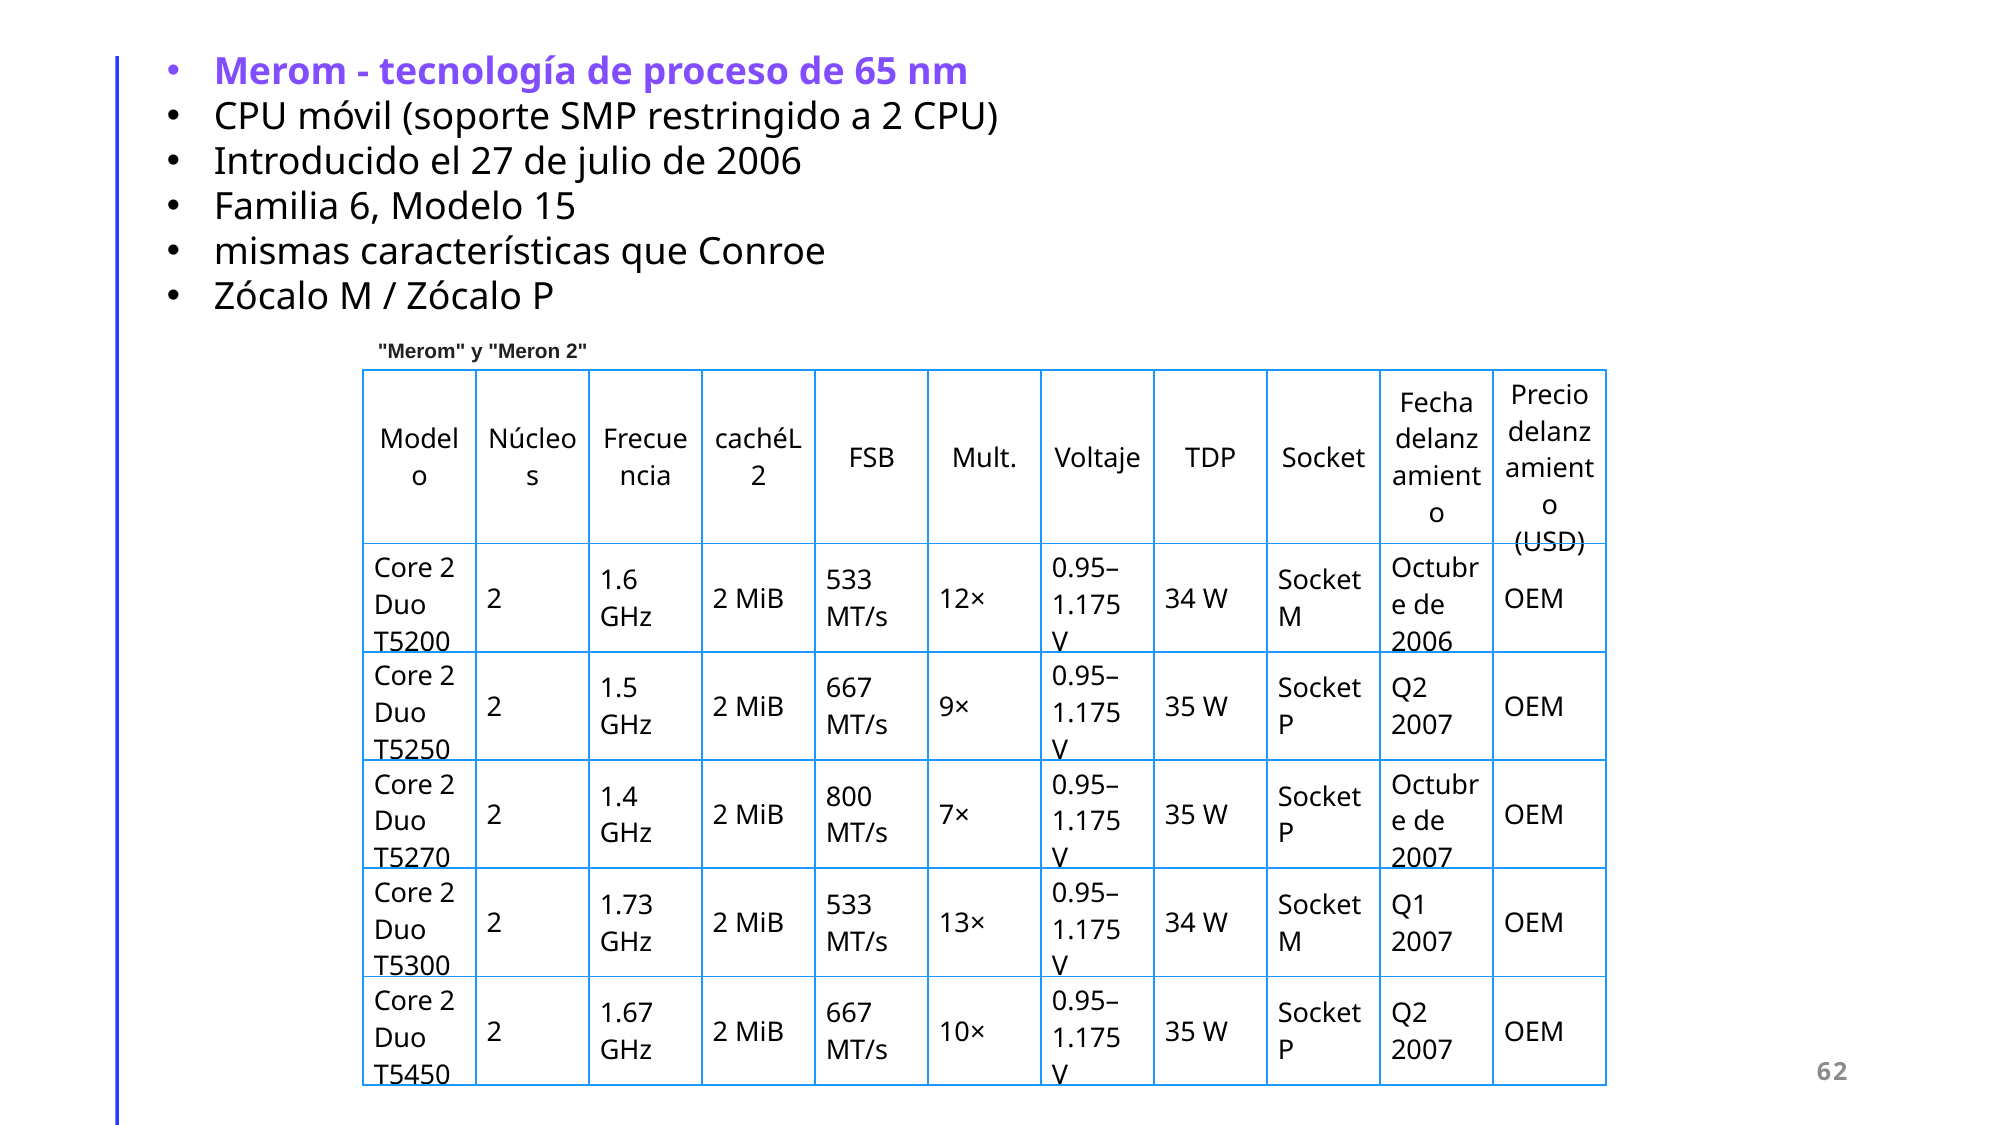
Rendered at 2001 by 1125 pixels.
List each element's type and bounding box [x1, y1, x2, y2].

table_cell [1381, 544, 1492, 651]
table_cell [364, 761, 475, 867]
table_cell [364, 544, 475, 651]
table_cell [1381, 977, 1492, 1084]
table_cell [1494, 869, 1605, 976]
table_header [703, 371, 814, 543]
table_cell [816, 869, 927, 976]
table_header [816, 371, 927, 543]
table_cell [1042, 761, 1153, 867]
table_header [1042, 371, 1153, 543]
table_cell [477, 761, 588, 867]
table_header [590, 371, 701, 543]
table_cell [816, 761, 927, 867]
table_cell [1268, 977, 1379, 1084]
table_cell [1155, 869, 1266, 976]
table_cell [1381, 653, 1492, 759]
table_header [364, 371, 475, 543]
table_header [1494, 371, 1605, 543]
table_cell [364, 977, 475, 1084]
table_header [1155, 371, 1266, 543]
table_cell [1268, 653, 1379, 759]
table_cell [1381, 761, 1492, 867]
table_cell [590, 869, 701, 976]
table_cell [703, 544, 814, 651]
table_cell [929, 653, 1040, 759]
table_cell [1268, 761, 1379, 867]
table_cell [703, 761, 814, 867]
table_cell [929, 977, 1040, 1084]
table_cell [477, 653, 588, 759]
table_cell [1155, 977, 1266, 1084]
table_cell [364, 869, 475, 976]
table_cell [1042, 869, 1153, 976]
table_cell [1494, 544, 1605, 651]
table_header [1381, 371, 1492, 543]
text_box [362, 330, 651, 370]
table_cell [477, 544, 588, 651]
table_cell [816, 544, 927, 651]
table_header [477, 371, 588, 543]
text_box [152, 39, 1153, 325]
table_cell [703, 653, 814, 759]
table_cell [477, 869, 588, 976]
table_header [929, 371, 1040, 543]
table_cell [590, 977, 701, 1084]
table_cell [929, 869, 1040, 976]
table_cell [590, 544, 701, 651]
table_cell [1042, 977, 1153, 1084]
table_cell [816, 977, 927, 1084]
table_cell [1494, 653, 1605, 759]
table_cell [1155, 761, 1266, 867]
table_cell [1268, 869, 1379, 976]
table_cell [703, 977, 814, 1084]
table_cell [1042, 653, 1153, 759]
table_cell [477, 977, 588, 1084]
table_cell [364, 653, 475, 759]
table_cell [1155, 653, 1266, 759]
table_cell [703, 869, 814, 976]
table_cell [590, 653, 701, 759]
table_cell [1381, 869, 1492, 976]
table_cell [1494, 761, 1605, 867]
table_cell [816, 653, 927, 759]
table_cell [590, 761, 701, 867]
table_cell [1494, 977, 1605, 1084]
table_header [1268, 371, 1379, 543]
table_cell [1268, 544, 1379, 651]
table_cell [929, 761, 1040, 867]
slide_number [1412, 1042, 1863, 1103]
table_cell [929, 544, 1040, 651]
table_cell [1042, 544, 1153, 651]
table_cell [1155, 544, 1266, 651]
